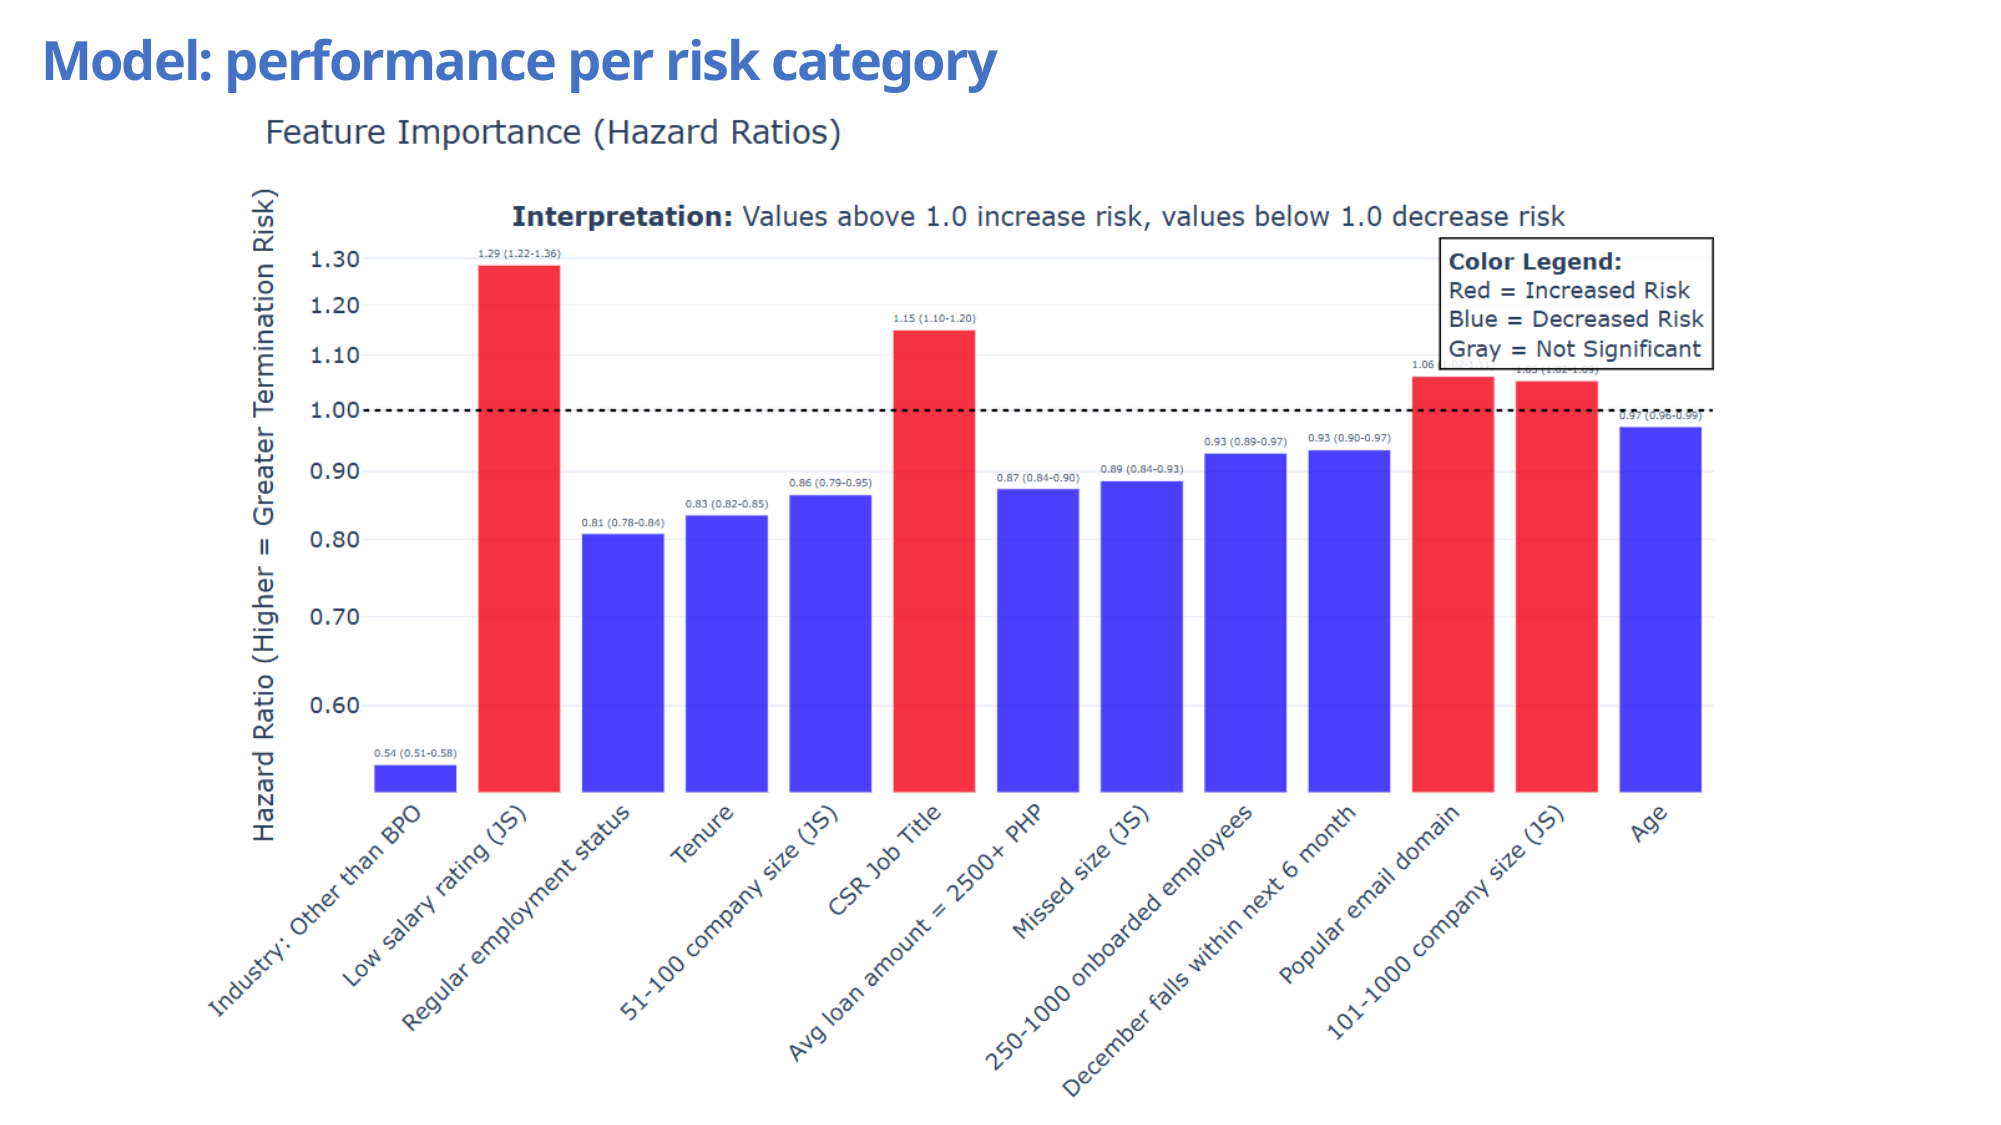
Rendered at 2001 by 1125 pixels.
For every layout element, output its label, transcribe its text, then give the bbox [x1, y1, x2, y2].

picture [176, 99, 1749, 1112]
text_box Model: performance per risk category [26, 18, 1932, 99]
